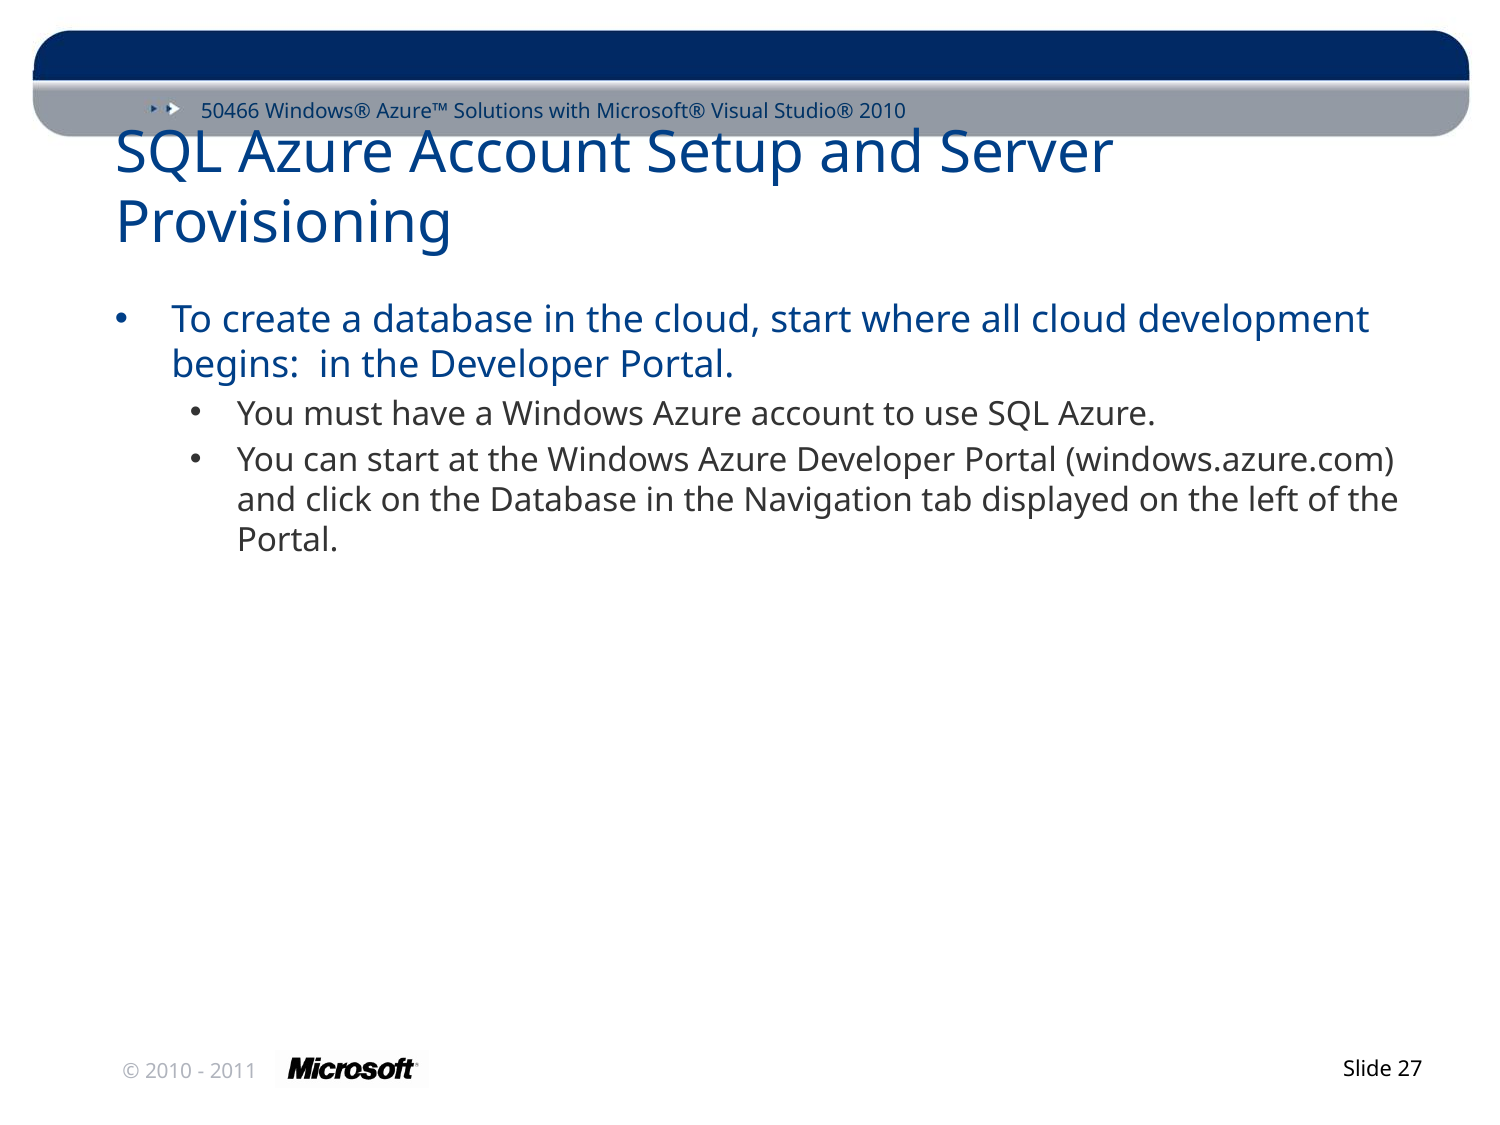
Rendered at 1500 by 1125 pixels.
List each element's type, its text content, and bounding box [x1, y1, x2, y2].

list To create a database in the cloud, start where all cloud development begins: in the Developer Portal. You must have a Windows Azure account to use SQL Azure. You can start at the Windows Azure Developer Portal (windows.azure.com) and click on the Database in the Navigation tab displayed on the left of the Portal. [99, 287, 1433, 1025]
title SQL Azure Account Setup and Server Provisioning [100, 143, 1433, 262]
picture [275, 1050, 429, 1088]
picture [0, 1, 1500, 159]
